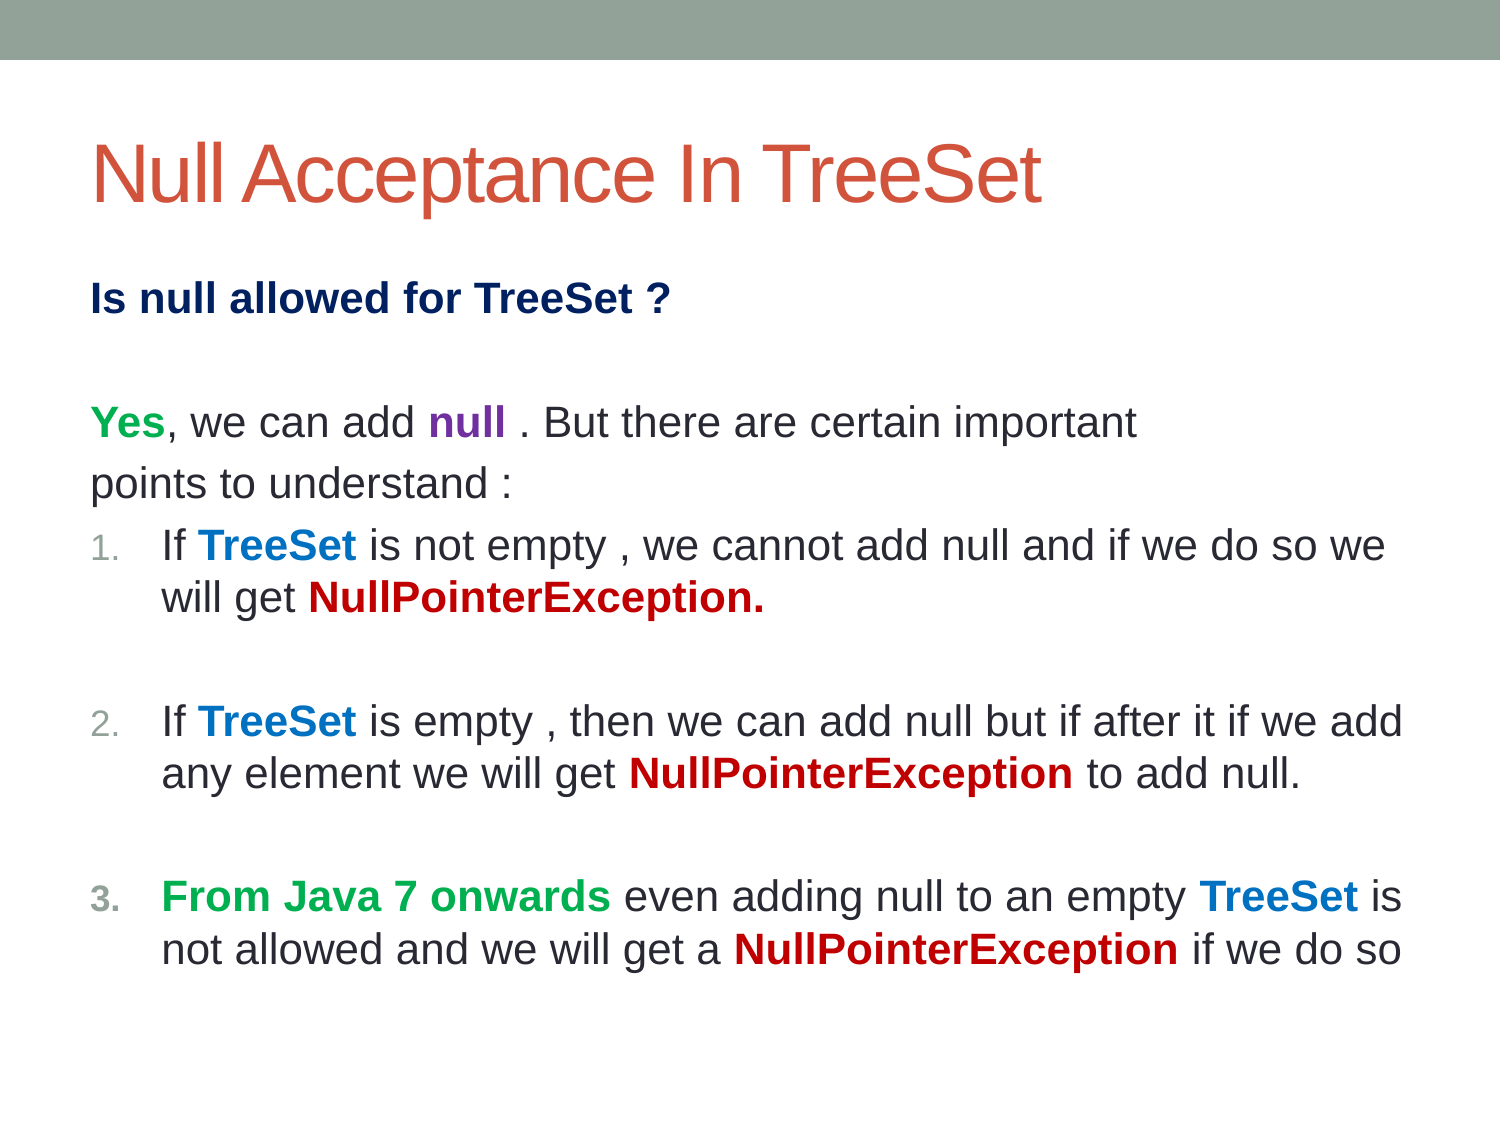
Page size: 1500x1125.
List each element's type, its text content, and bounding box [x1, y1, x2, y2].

list Is null allowed for TreeSet ? Yes, we can add null . But there are certain important points to understand : If TreeSet is not empty , we cannot add null and if we do so we will get NullPointerException. If TreeSet is empty , then we can add null but if after it if we add any element we will get NullPointerException to add null. From Java 7 onwards even adding null to an empty TreeSet is not allowed and we will get a NullPointerException if we do so [75, 262, 1425, 1063]
title Null Acceptance In TreeSet [75, 87, 1425, 250]
